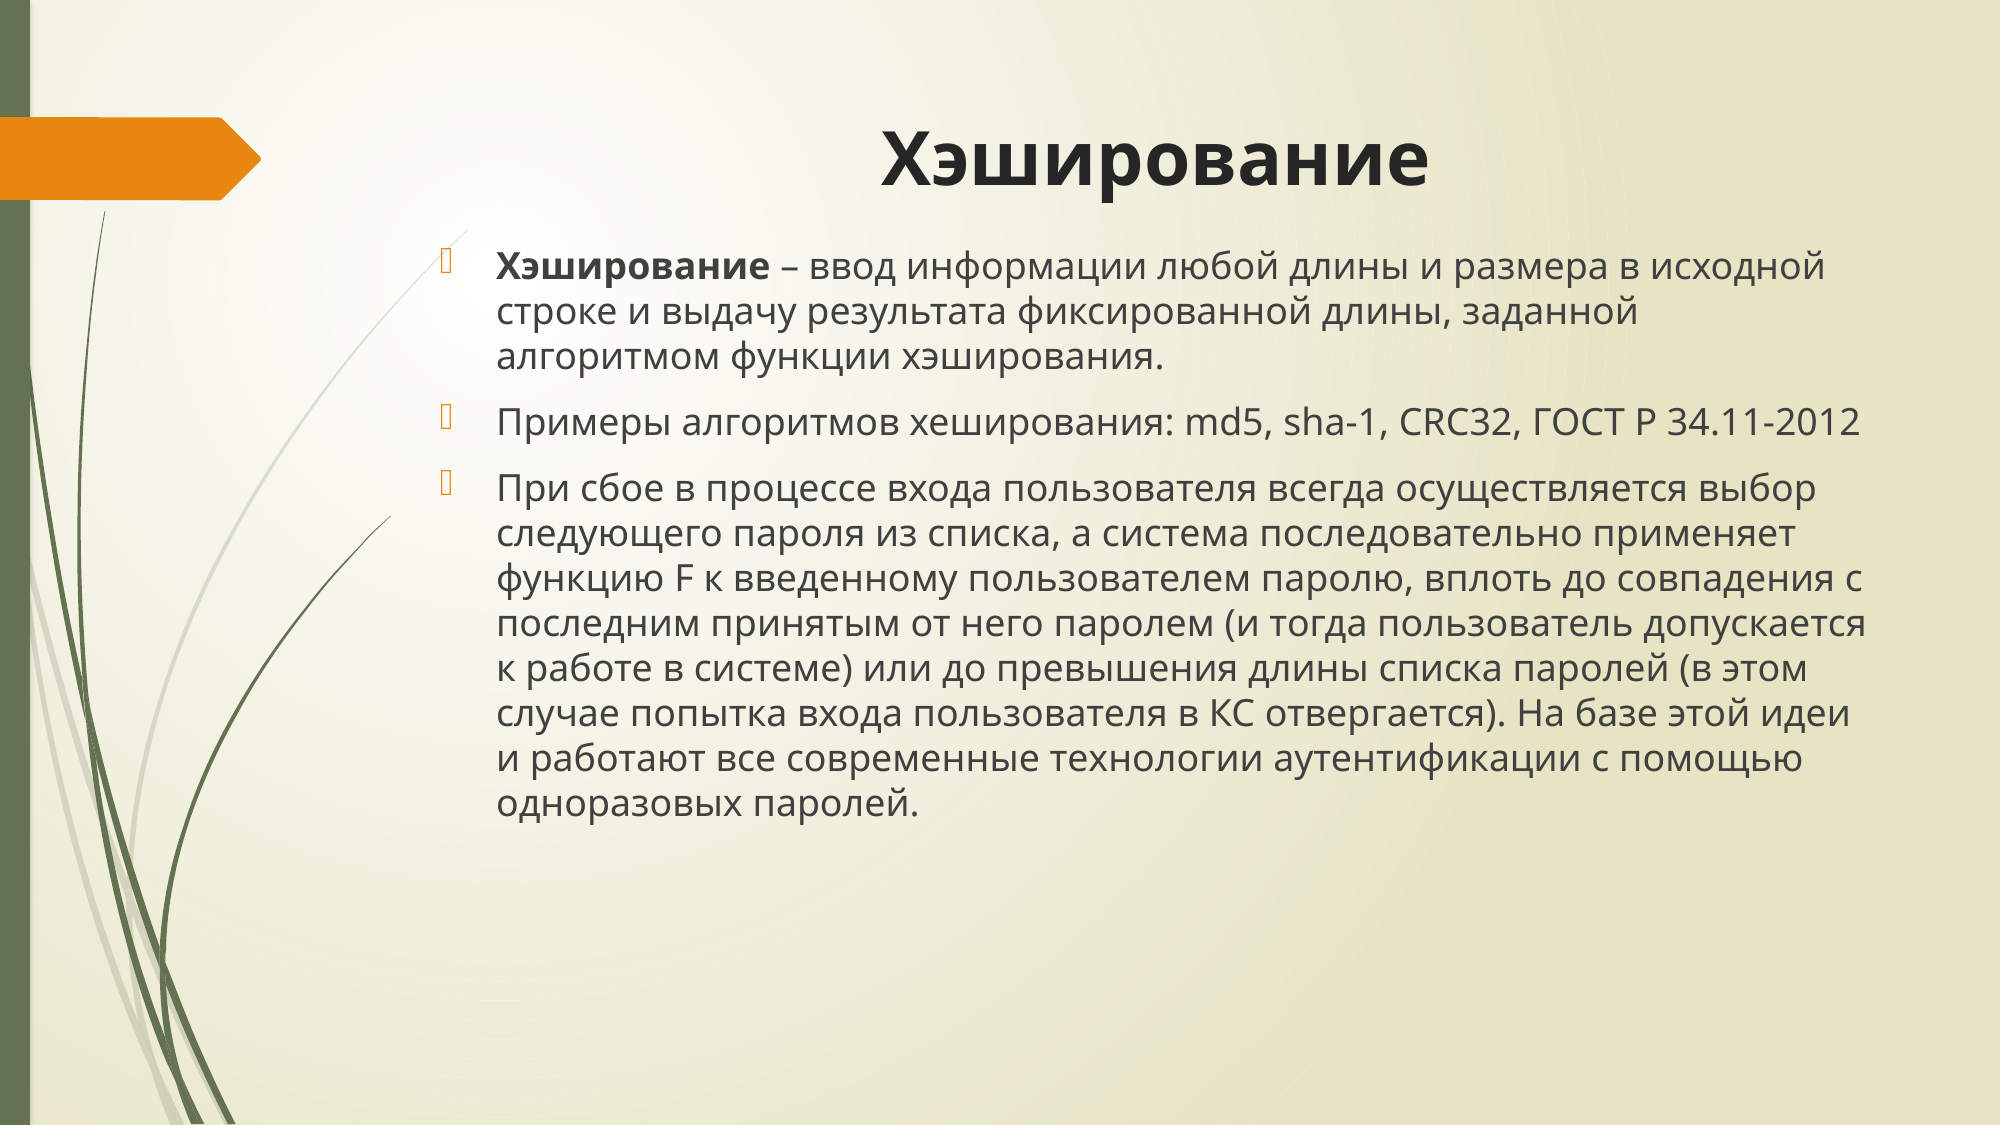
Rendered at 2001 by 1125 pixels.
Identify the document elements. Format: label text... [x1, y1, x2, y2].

title Хэширование [425, 102, 1888, 234]
list Хэширование – ввод информации любой длины и размера в исходной строке и выдачу результата фиксированной длины, заданной алгоритмом функции хэширования. Примеры алгоритмов хеширования: md5, sha-1, CRC32, ГОСТ Р 34.11-2012 При сбое в процессе входа пользователя всегда осуществляется выбор следующего пароля из списка, а система последовательно применяет функцию F к введенному пользователем паролю, вплоть до совпадения с последним принятым от него паролем (и тогда пользователь допускается к работе в системе) или до превышения длины списка паролей (в этом случае попытка входа пользователя в КС отвергается). На базе этой идеи и работают все современные технологии аутентификации с помощью одноразовых паролей. [424, 234, 1888, 970]
